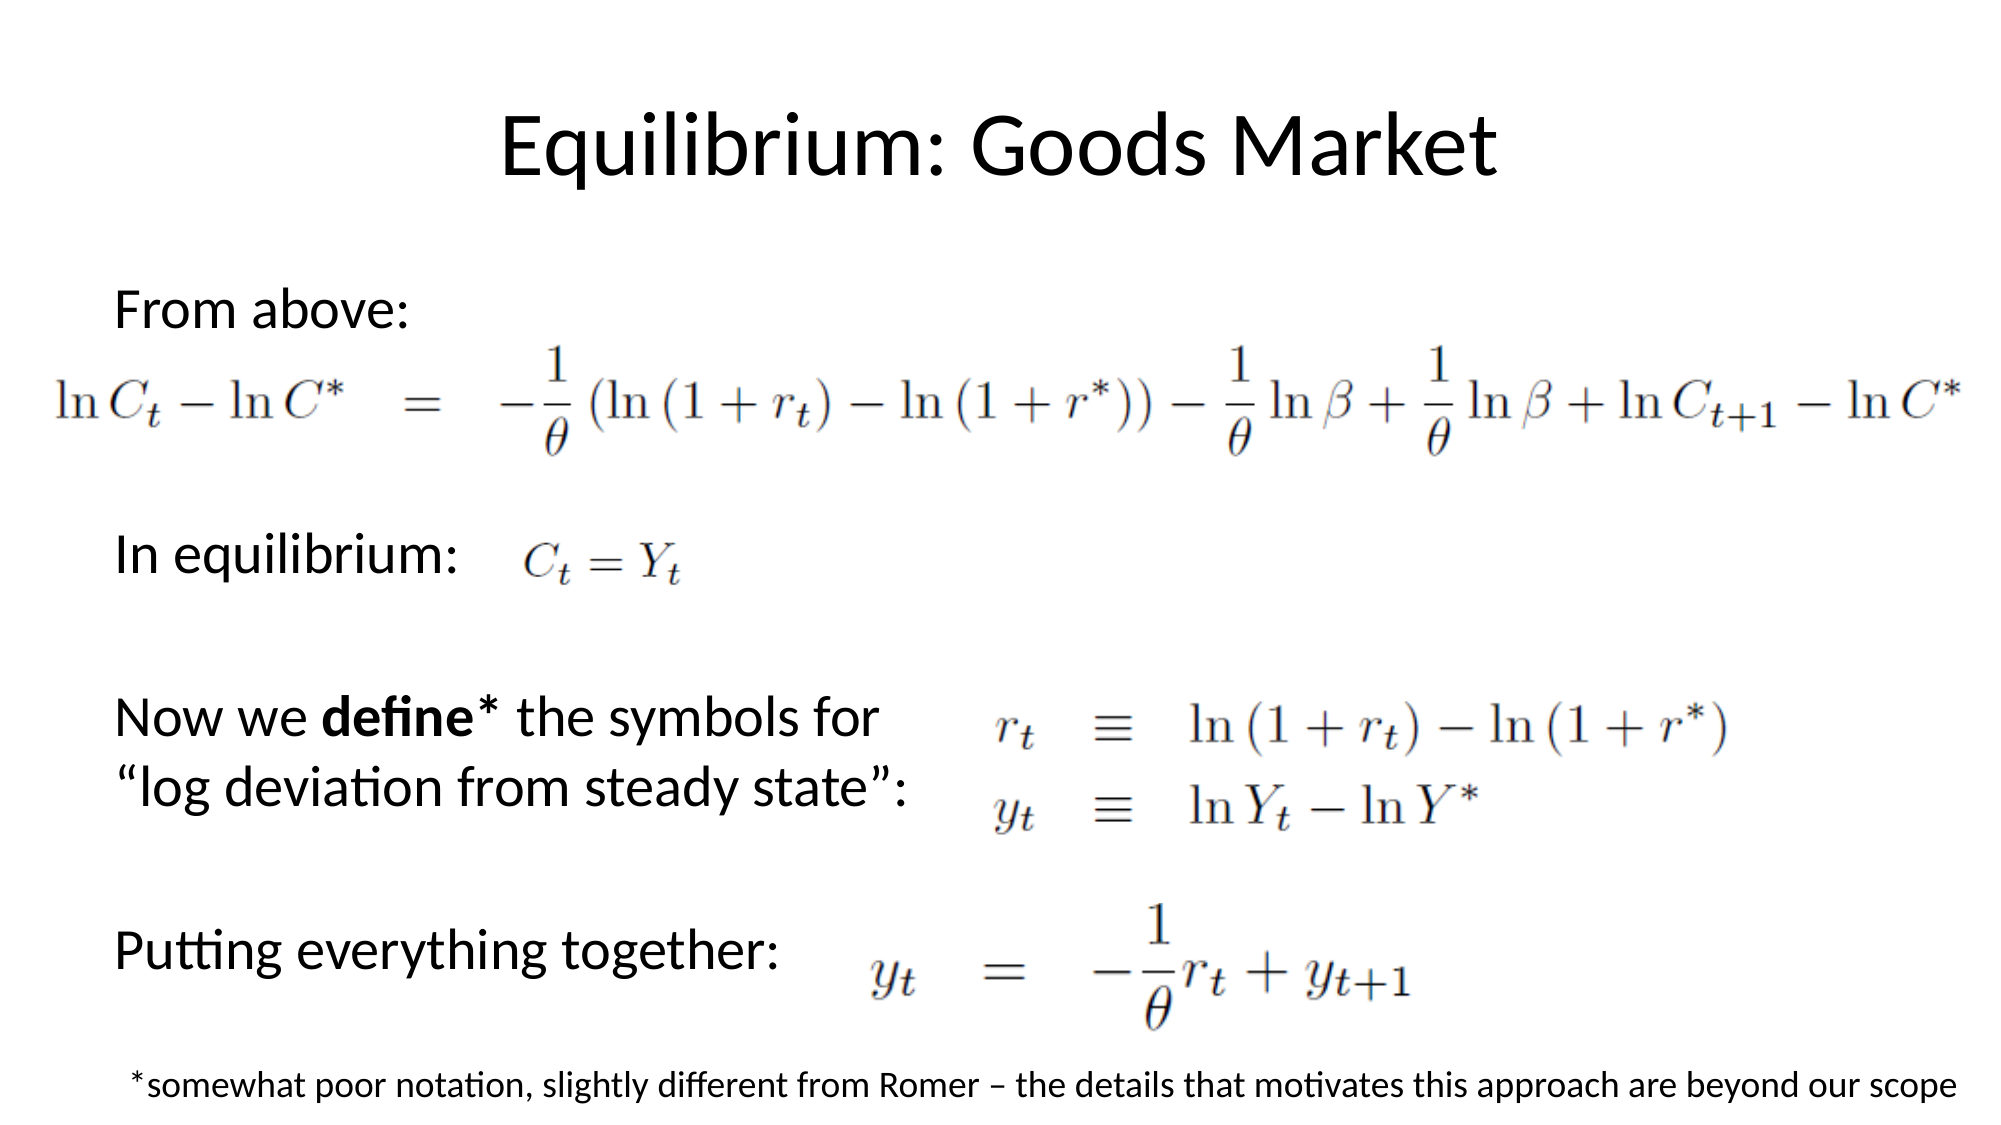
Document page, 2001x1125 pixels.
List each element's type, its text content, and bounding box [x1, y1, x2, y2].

list From above: In equilibrium: Now we define* the symbols for “log deviation from steady state”: Putting everything together: [99, 262, 1900, 329]
text_box *somewhat poor notation, slightly different from Romer – the details that motivates this approach are beyond our scope [113, 1052, 1975, 1113]
picture [486, 511, 707, 605]
picture [972, 687, 1742, 847]
picture [12, 331, 2000, 475]
picture [810, 903, 1444, 1046]
title Equilibrium: Goods Market [99, 45, 1900, 233]
list From above: In equilibrium: Now we define* the symbols for “log deviation from steady state”: Putting everything together: [99, 486, 1900, 1005]
